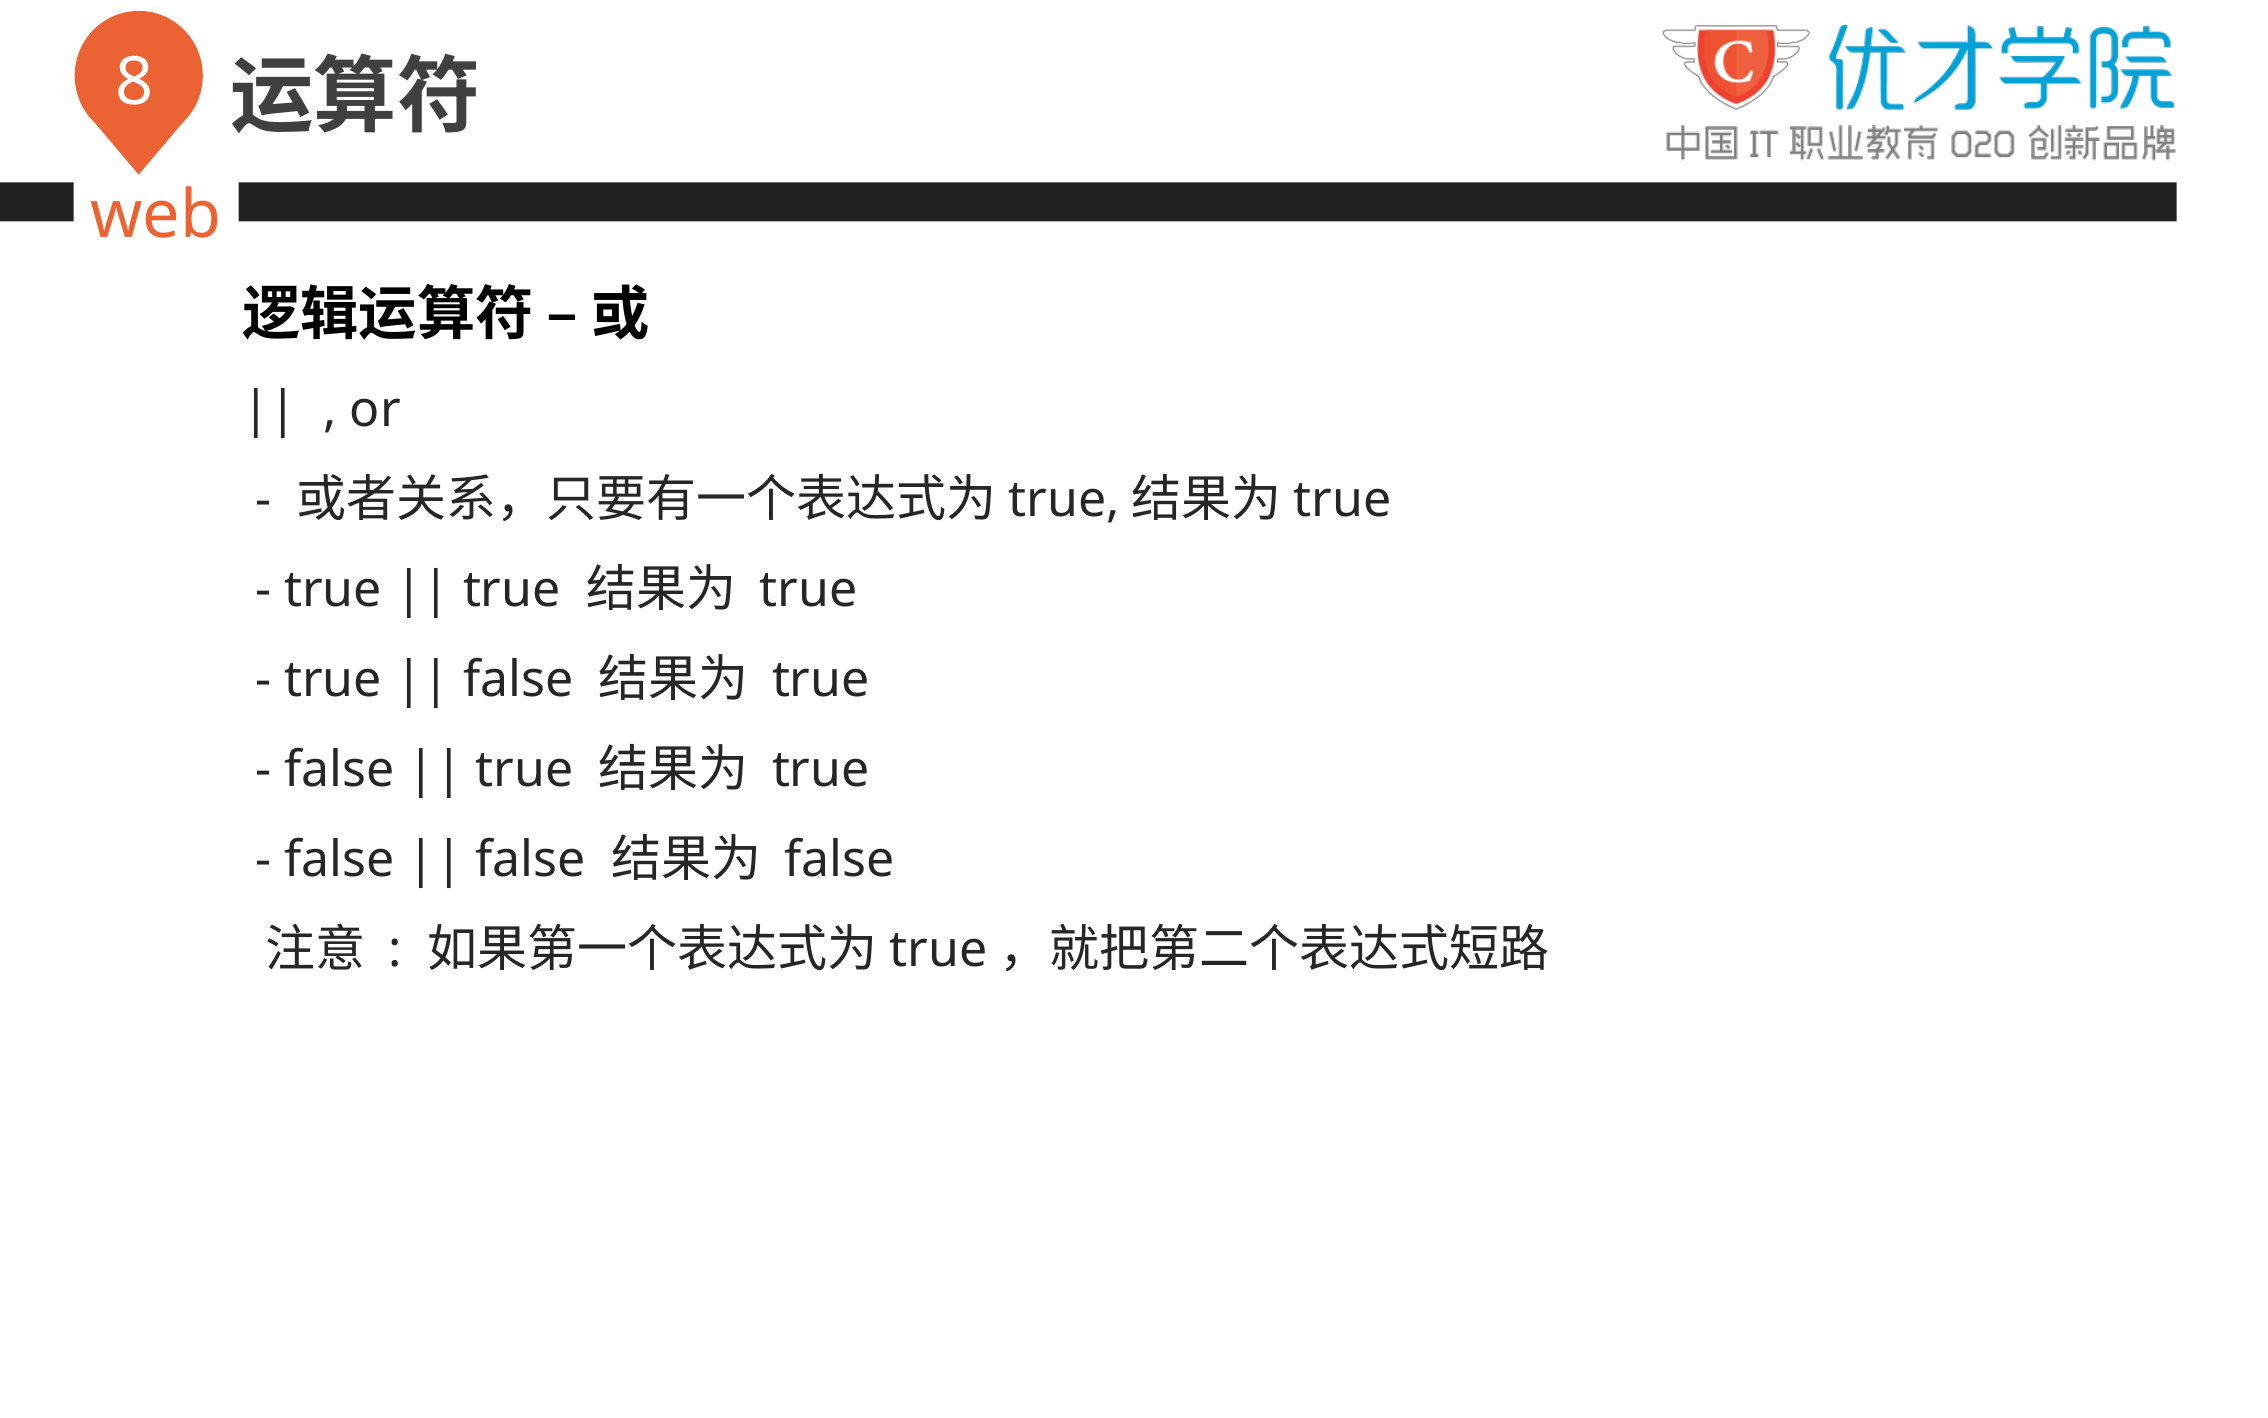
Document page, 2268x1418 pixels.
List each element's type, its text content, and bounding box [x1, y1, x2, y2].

text_box [0, 181, 73, 222]
text_box 逻辑运算符 – 或 || , or - 或者关系，只要有一个表达式为true,结果为true - true || true 结果为 true - true || false 结果为 true - false || true 结果为 true - false || false 结果为 false 注意 : 如果第一个表达式为true，就把第二个表达式短路 [227, 234, 2064, 984]
text_box web [73, 162, 239, 260]
picture [1640, 22, 2210, 167]
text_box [74, 10, 496, 175]
text_box [239, 181, 2178, 222]
